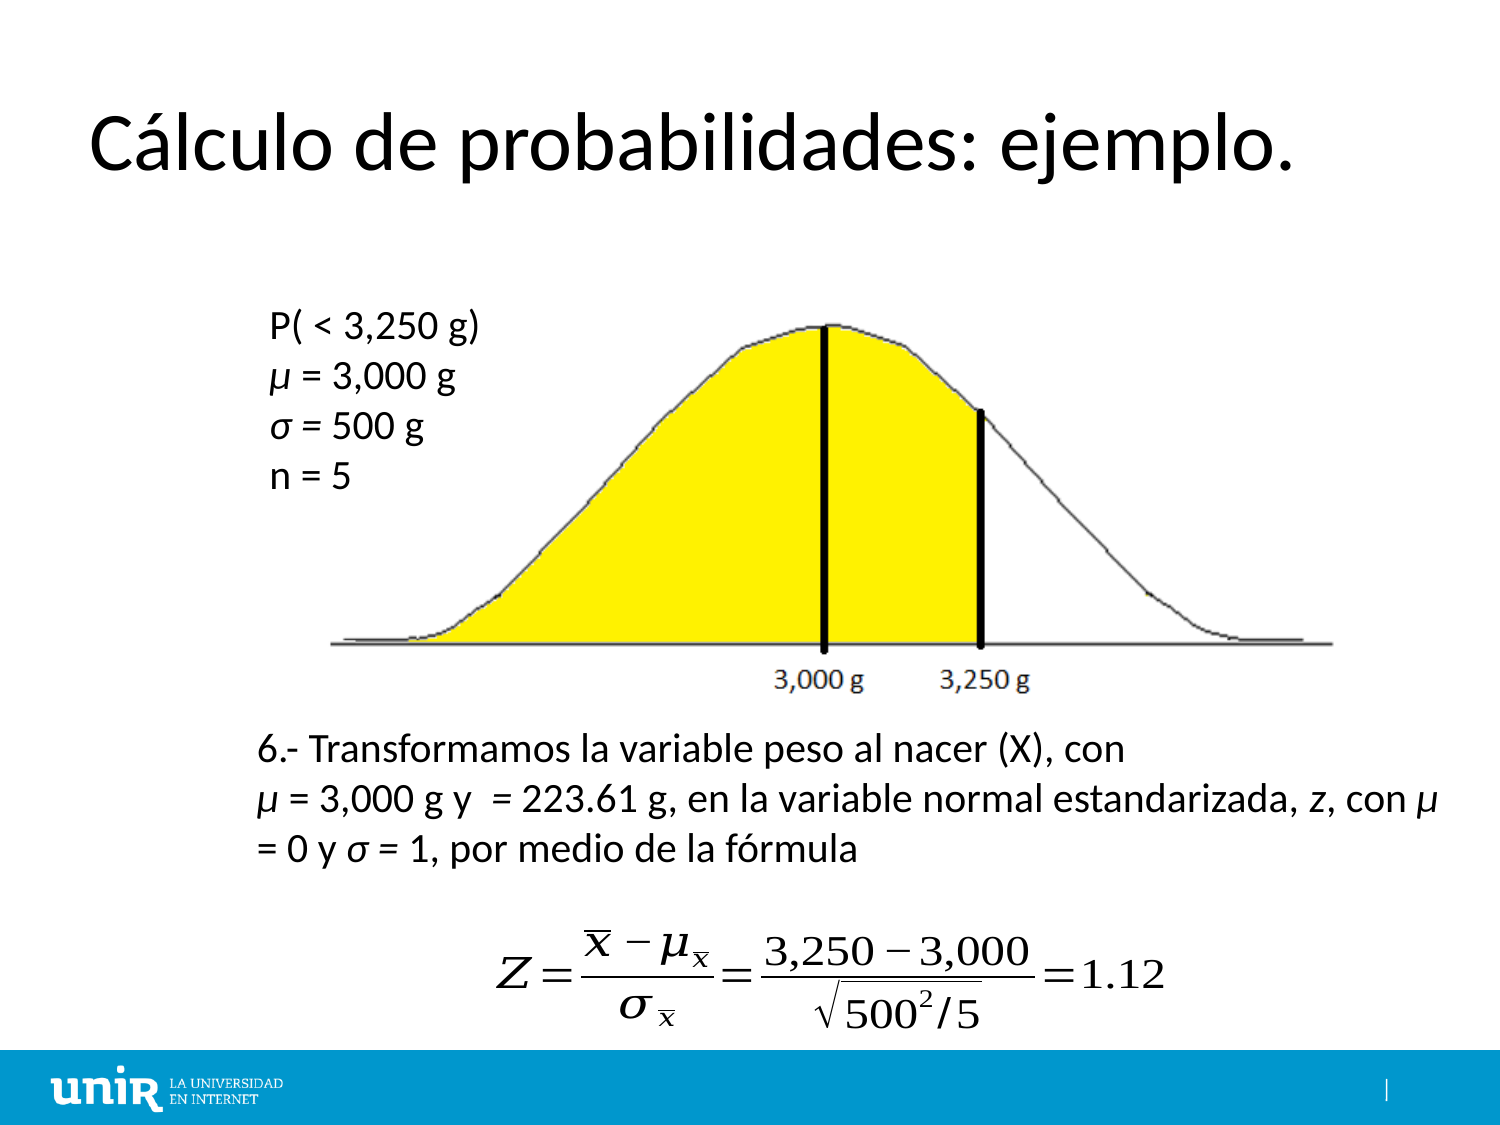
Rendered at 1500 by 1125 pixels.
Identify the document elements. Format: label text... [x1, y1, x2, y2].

picture [312, 261, 1348, 715]
picture [118, 1066, 124, 1073]
picture [130, 1079, 162, 1112]
picture [83, 1078, 113, 1103]
picture [51, 1079, 81, 1104]
picture [115, 1079, 125, 1104]
title Cálculo de probabilidades: ejemplo. [89, 87, 1411, 200]
